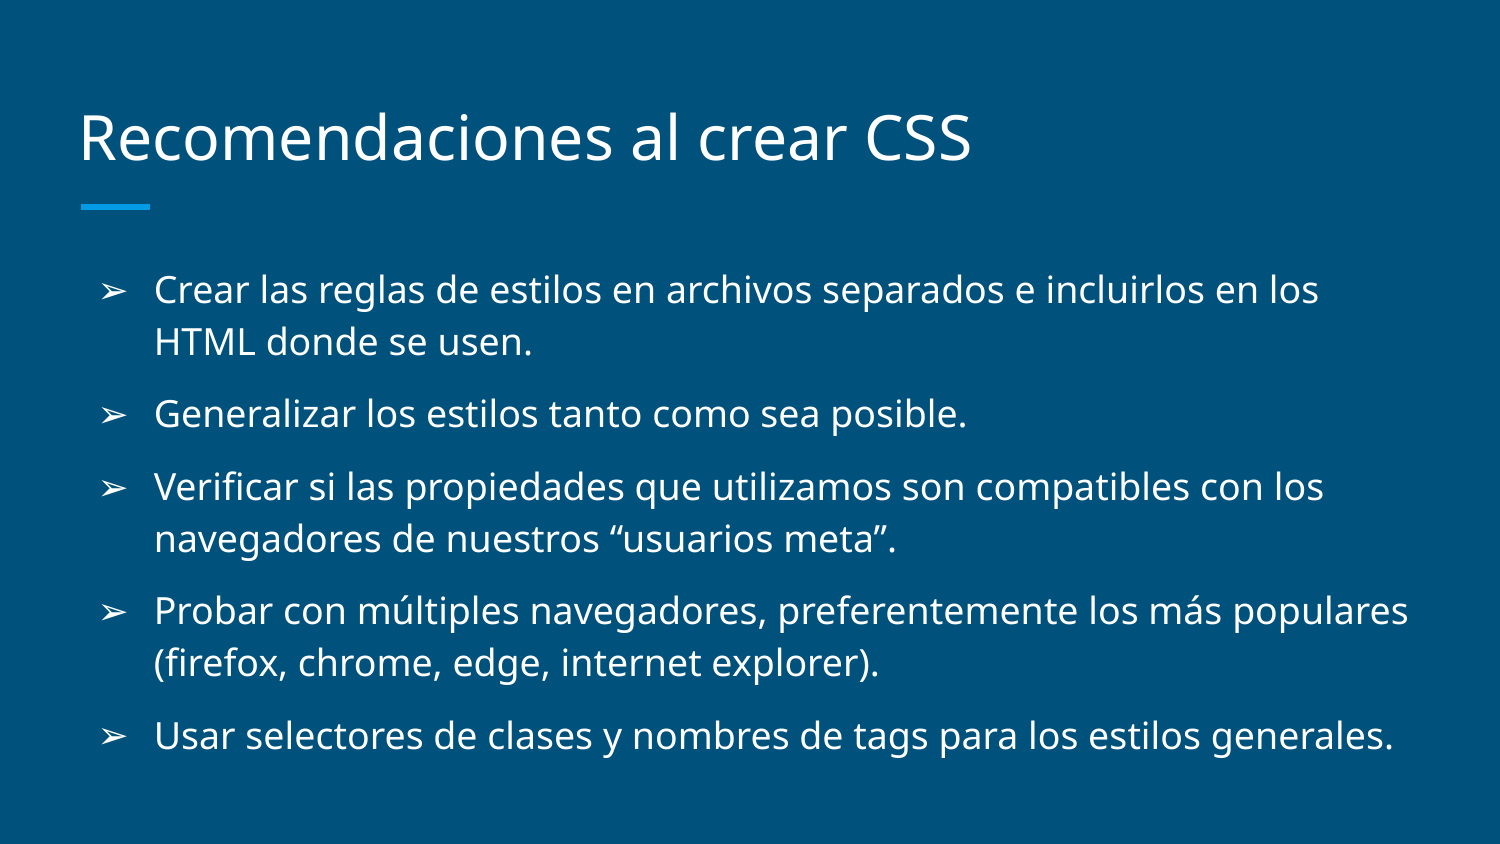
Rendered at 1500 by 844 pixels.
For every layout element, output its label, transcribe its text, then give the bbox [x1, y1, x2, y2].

title Recomendaciones al crear CSS [63, 75, 1437, 188]
list Crear las reglas de estilos en archivos separados e incluirlos en los HTML donde se usen. Generalizar los estilos tanto como sea posible. Verificar si las propiedades que utilizamos son compatibles con los navegadores de nuestros “usuarios meta”. Probar con múltiples navegadores, preferentemente los más populares (firefox, chrome, edge, internet explorer). Usar selectores de clases y nombres de tags para los estilos generales. [63, 244, 1437, 807]
